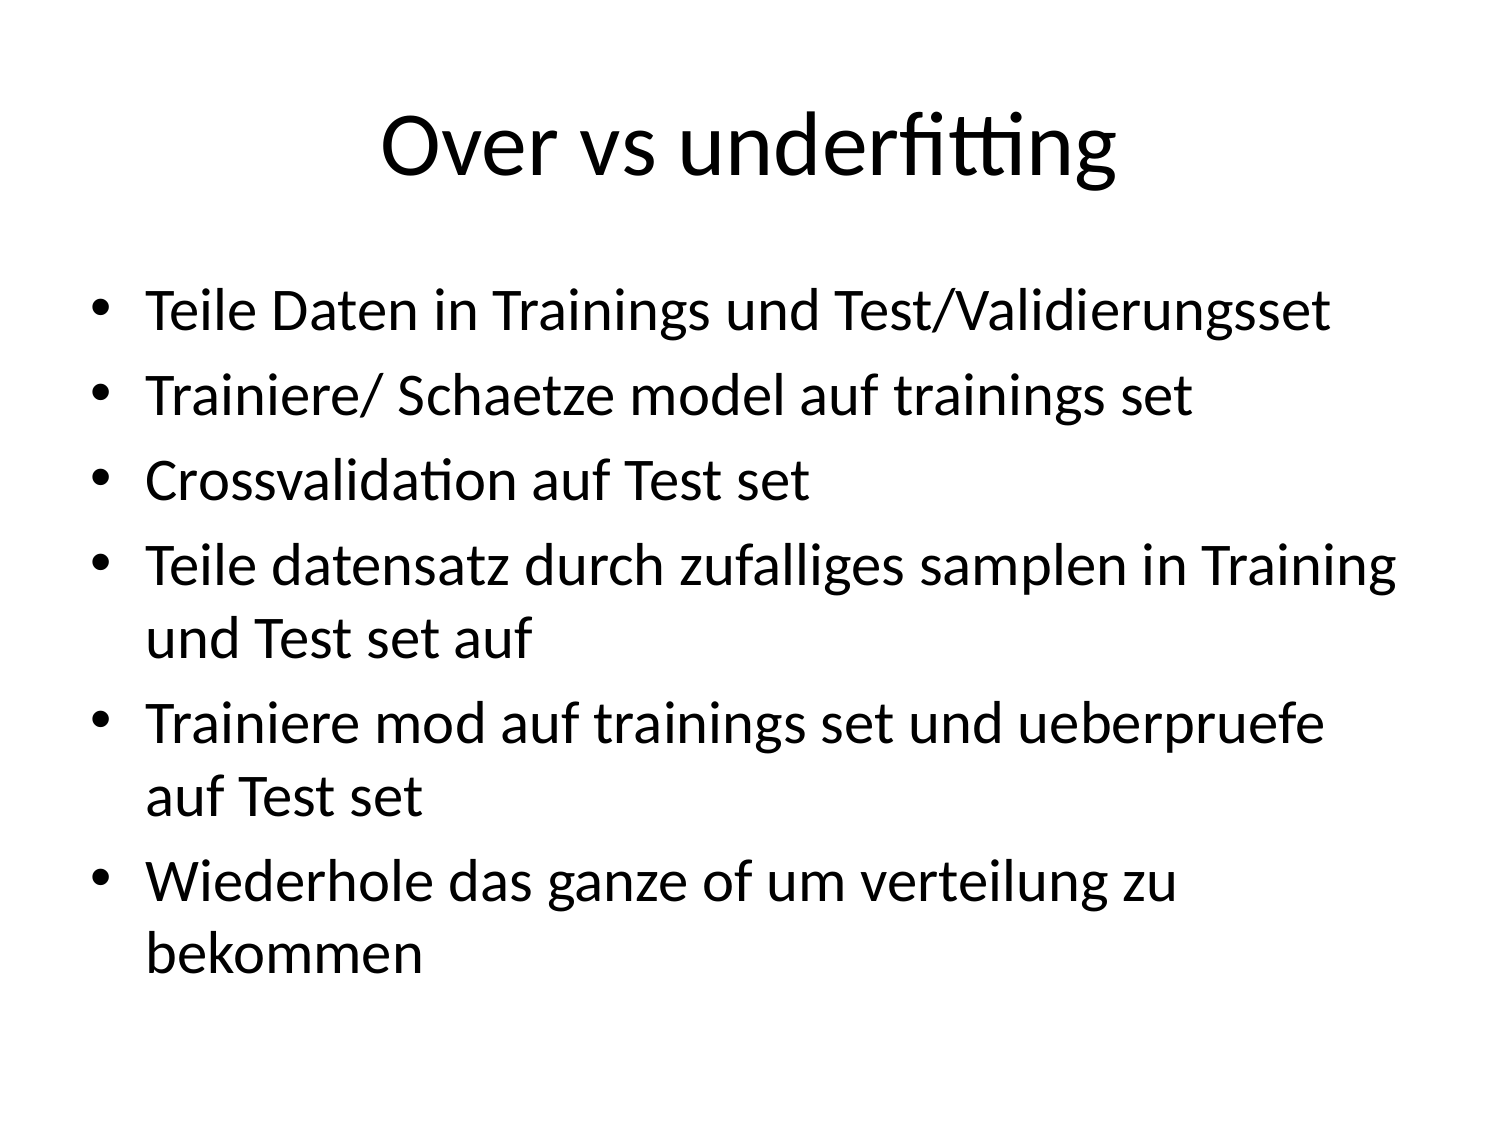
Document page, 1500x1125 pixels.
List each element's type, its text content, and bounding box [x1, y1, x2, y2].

title Over vs underfitting [75, 45, 1425, 233]
list Teile Daten in Trainings und Test/Validierungsset Trainiere/ Schaetze model auf trainings set Crossvalidation auf Test set Teile datensatz durch zufalliges samplen in Training und Test set auf Trainiere mod auf trainings set und ueberpruefe auf Test set Wiederhole das ganze of um verteilung zu bekommen [75, 262, 1425, 1005]
